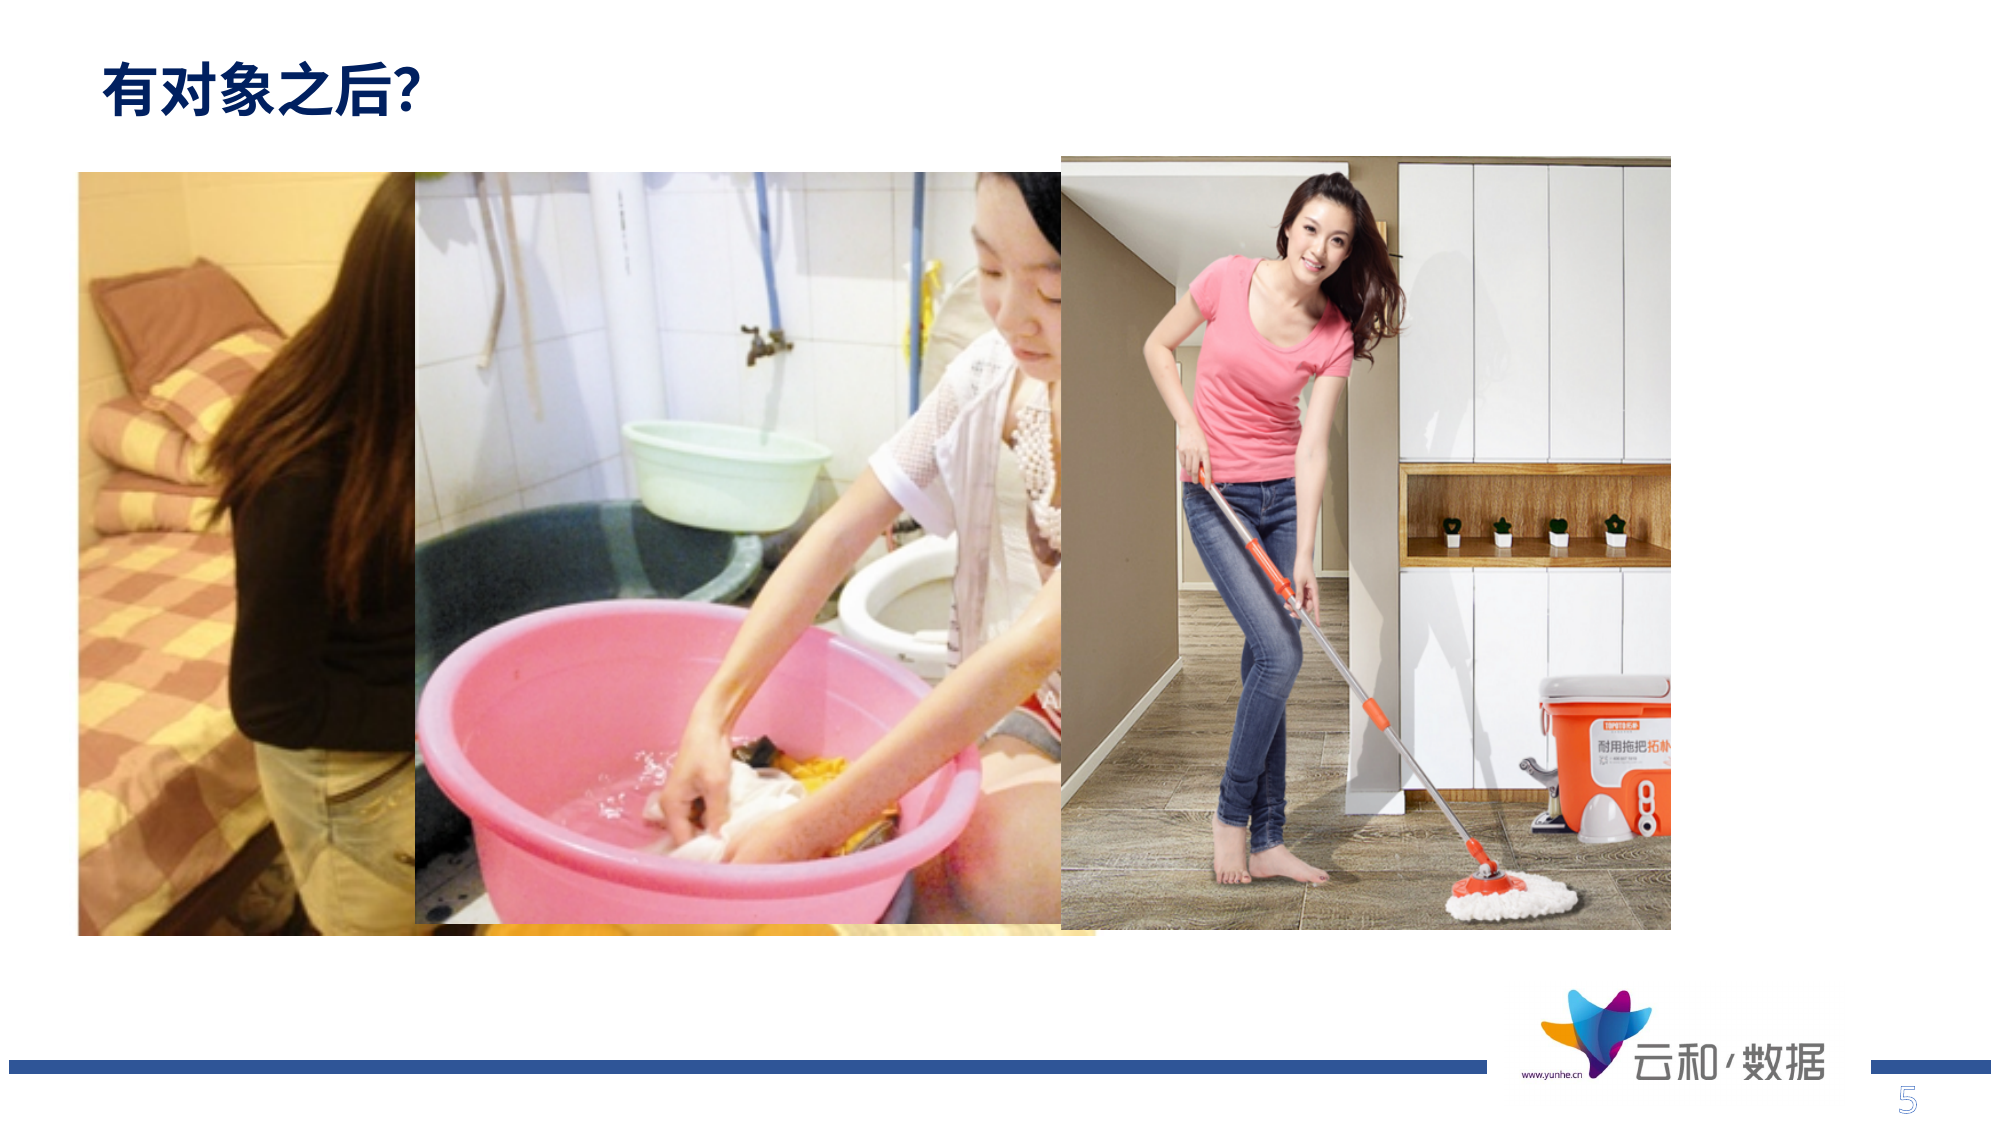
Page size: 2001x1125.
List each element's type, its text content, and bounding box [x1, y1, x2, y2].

list 有对象之后？ [86, 53, 370, 172]
picture [68, 156, 1671, 936]
picture [1504, 981, 1845, 1106]
text_box [370, 41, 1961, 182]
